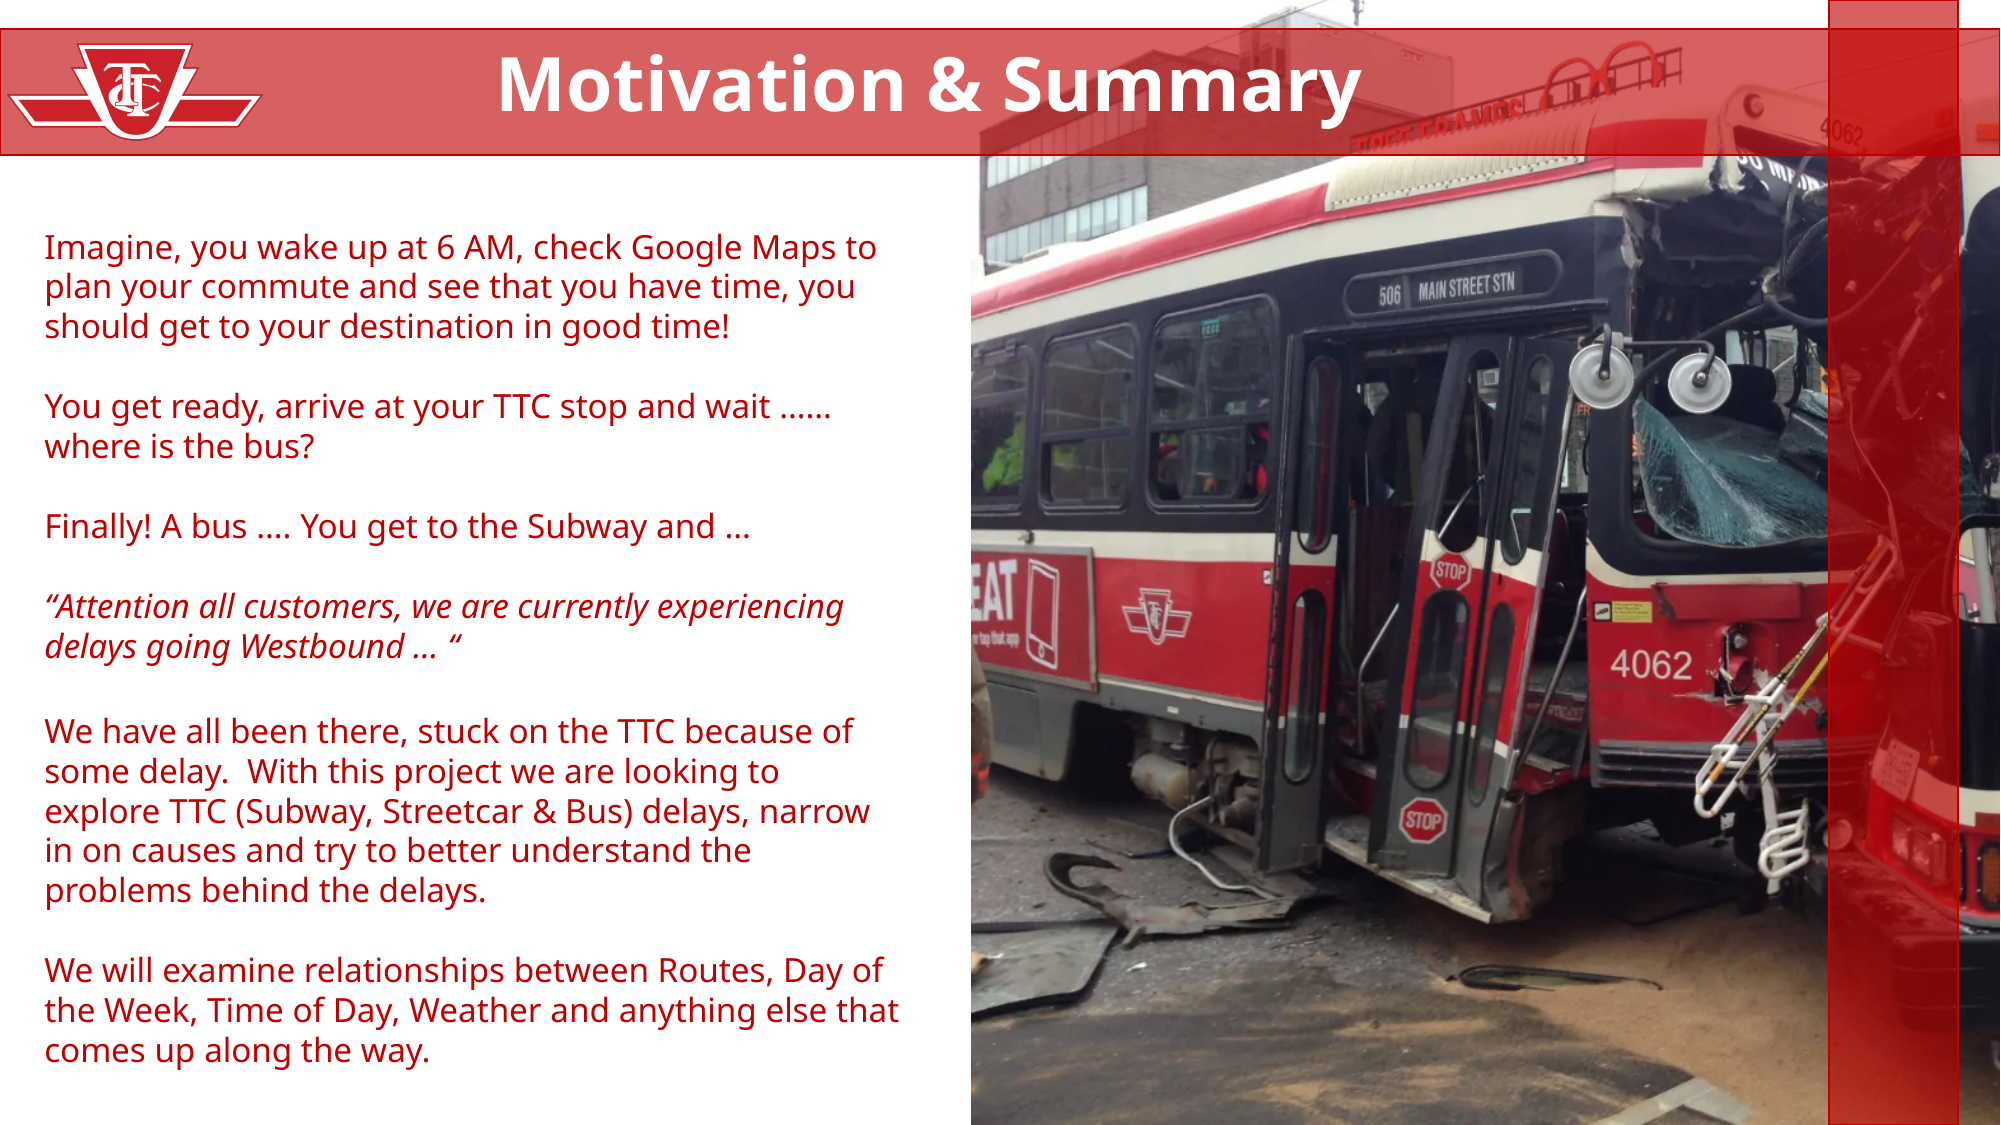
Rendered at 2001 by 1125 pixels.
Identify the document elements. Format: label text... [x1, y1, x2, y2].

text_box Imagine, you wake up at 6 AM, check Google Maps to plan your commute and see that you have time, you should get to your destination in good time! You get ready, arrive at your TTC stop and wait …… where is the bus? Finally! A bus …. You get to the Subway and … “Attention all customers, we are currently experiencing delays going Westbound … “ We have all been there, stuck on the TTC because of some delay. With this project we are looking to explore TTC (Subway, Streetcar & Bus) delays, narrow in on causes and try to better understand the problems behind the delays. We will examine relationships between Routes, Day of the Week, Time of Day, Weather and anything else that comes up along the way. [29, 218, 917, 1122]
picture [0, 0, 274, 231]
picture [971, 0, 2000, 1125]
text_box Motivation & Summary [274, 28, 971, 204]
